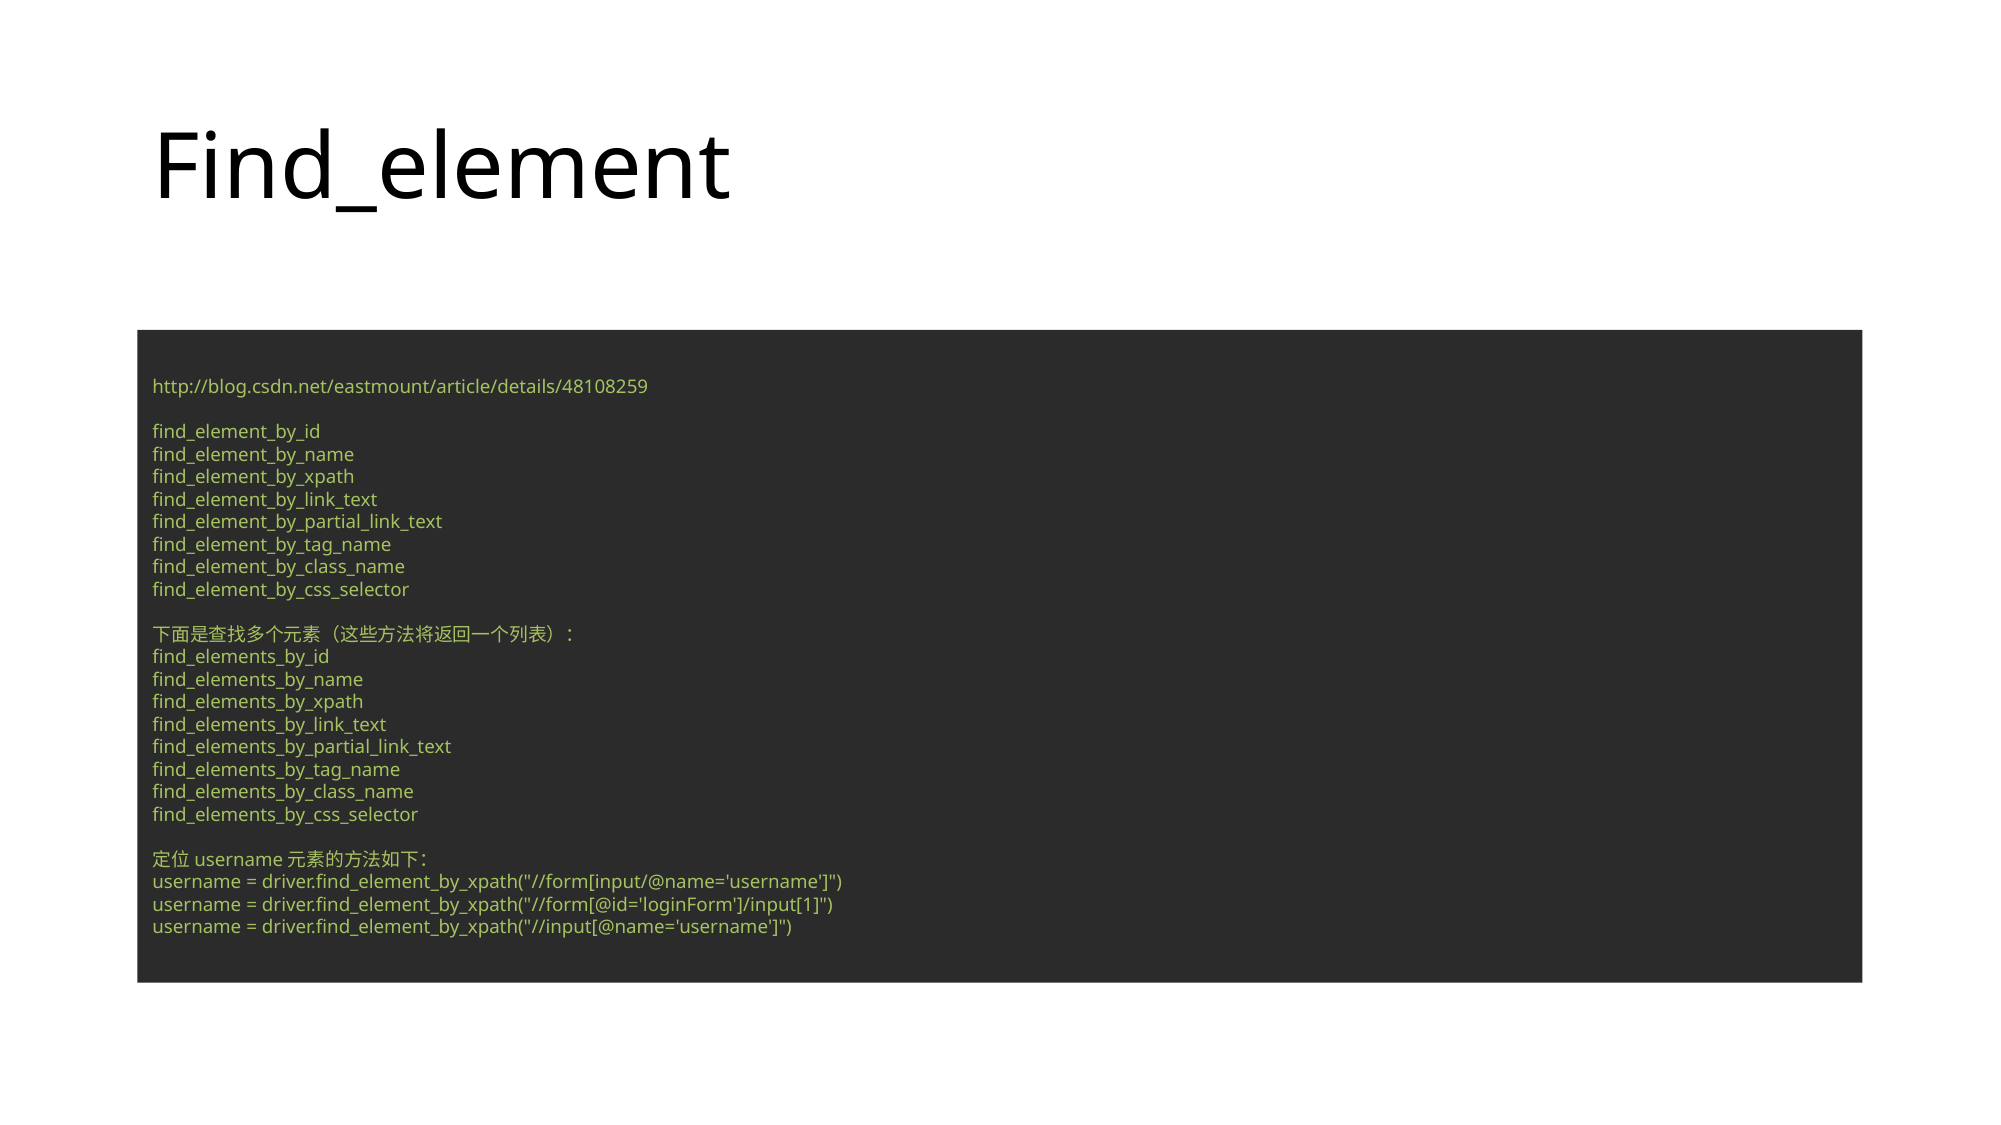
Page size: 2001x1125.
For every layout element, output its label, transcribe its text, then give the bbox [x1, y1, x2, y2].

title Find_element [137, 59, 1863, 278]
list http://blog.csdn.net/eastmount/article/details/48108259 find_element_by_id find_element_by_name find_element_by_xpath find_element_by_link_text find_element_by_partial_link_text find_element_by_tag_name find_element_by_class_name find_element_by_css_selector 下面是查找多个元素（这些方法将返回一个列表）： find_elements_by_id find_elements_by_name find_elements_by_xpath find_elements_by_link_text find_elements_by_partial_link_text find_elements_by_tag_name find_elements_by_class_name find_elements_by_css_selector 定位username元素的方法如下： username = driver.find_element_by_xpath("//form[input/@name='username']") username = driver.find_element_by_xpath("//form[@id='loginForm']/input[1]") username = driver.find_element_by_xpath("//input[@name='username']") [137, 329, 1863, 983]
